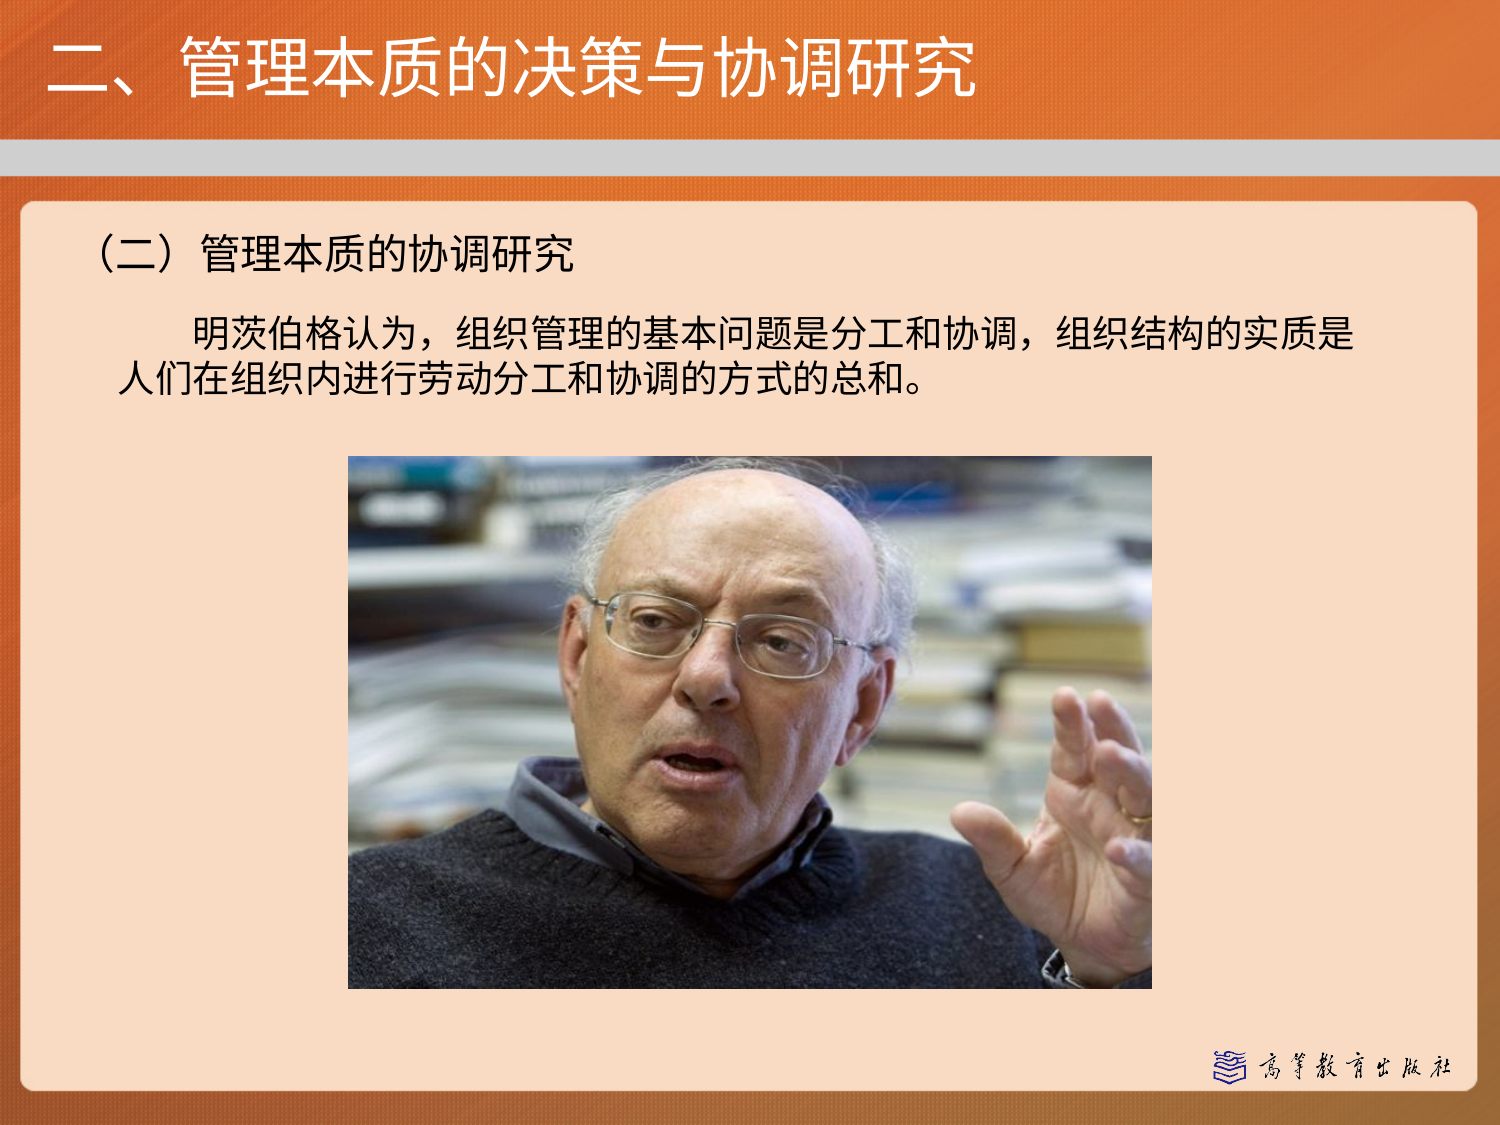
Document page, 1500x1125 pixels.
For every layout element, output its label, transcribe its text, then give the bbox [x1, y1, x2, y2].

list 明茨伯格认为，组织管理的基本问题是分工和协调，组织结构的实质是人们在组织内进行劳动分工和协调的方式的总和。 [103, 302, 1397, 451]
picture [0, 0, 1500, 1125]
text_box 二、管理本质的决策与协调研究 [29, 18, 1341, 125]
text_box （二）管理本质的协调研究 [59, 192, 1004, 320]
